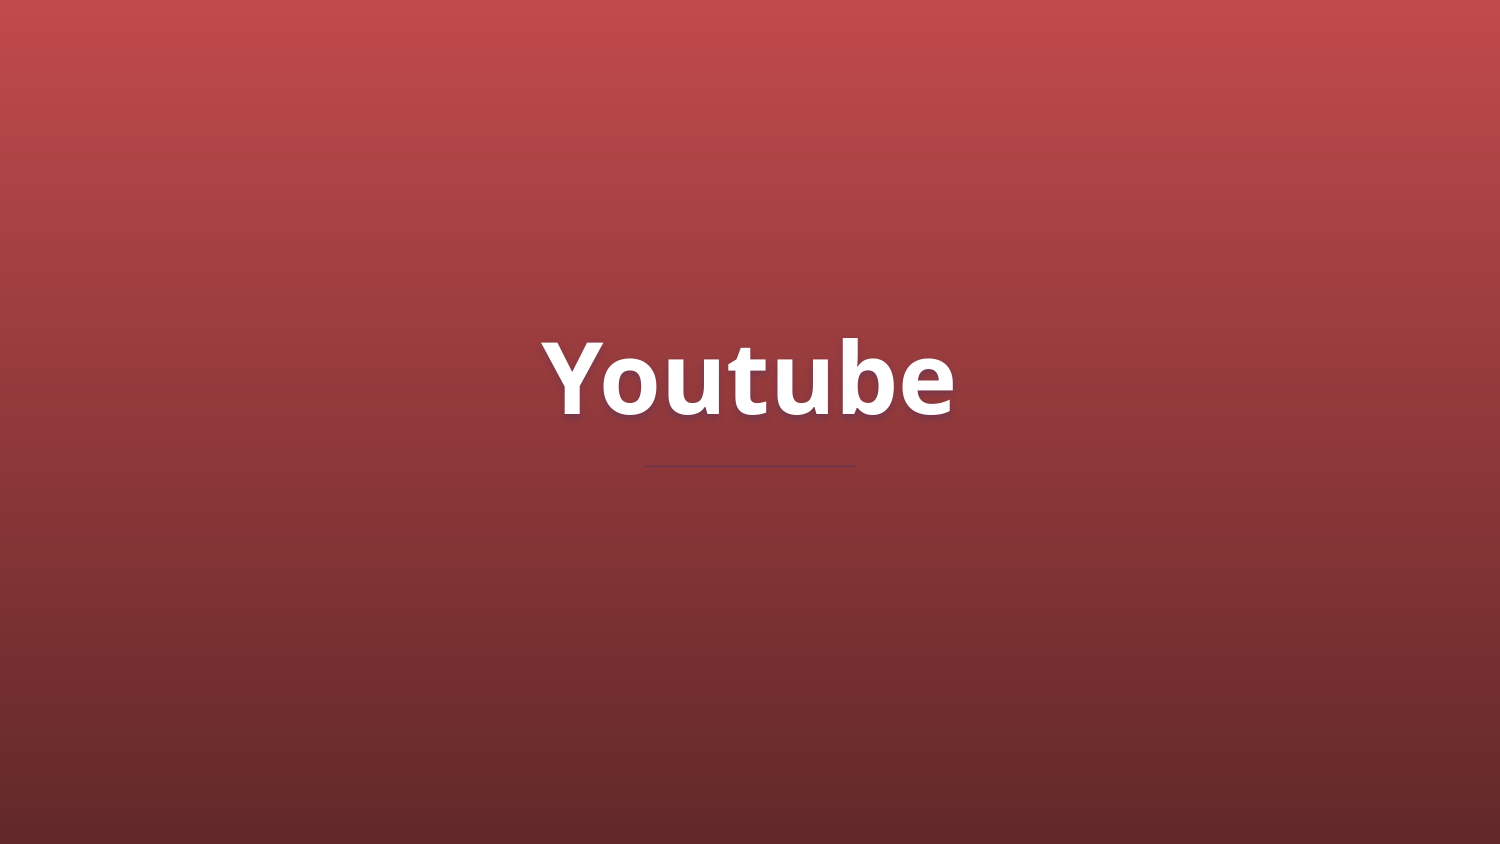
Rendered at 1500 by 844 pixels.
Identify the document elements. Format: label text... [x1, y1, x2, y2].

title Youtube [278, 259, 1222, 450]
